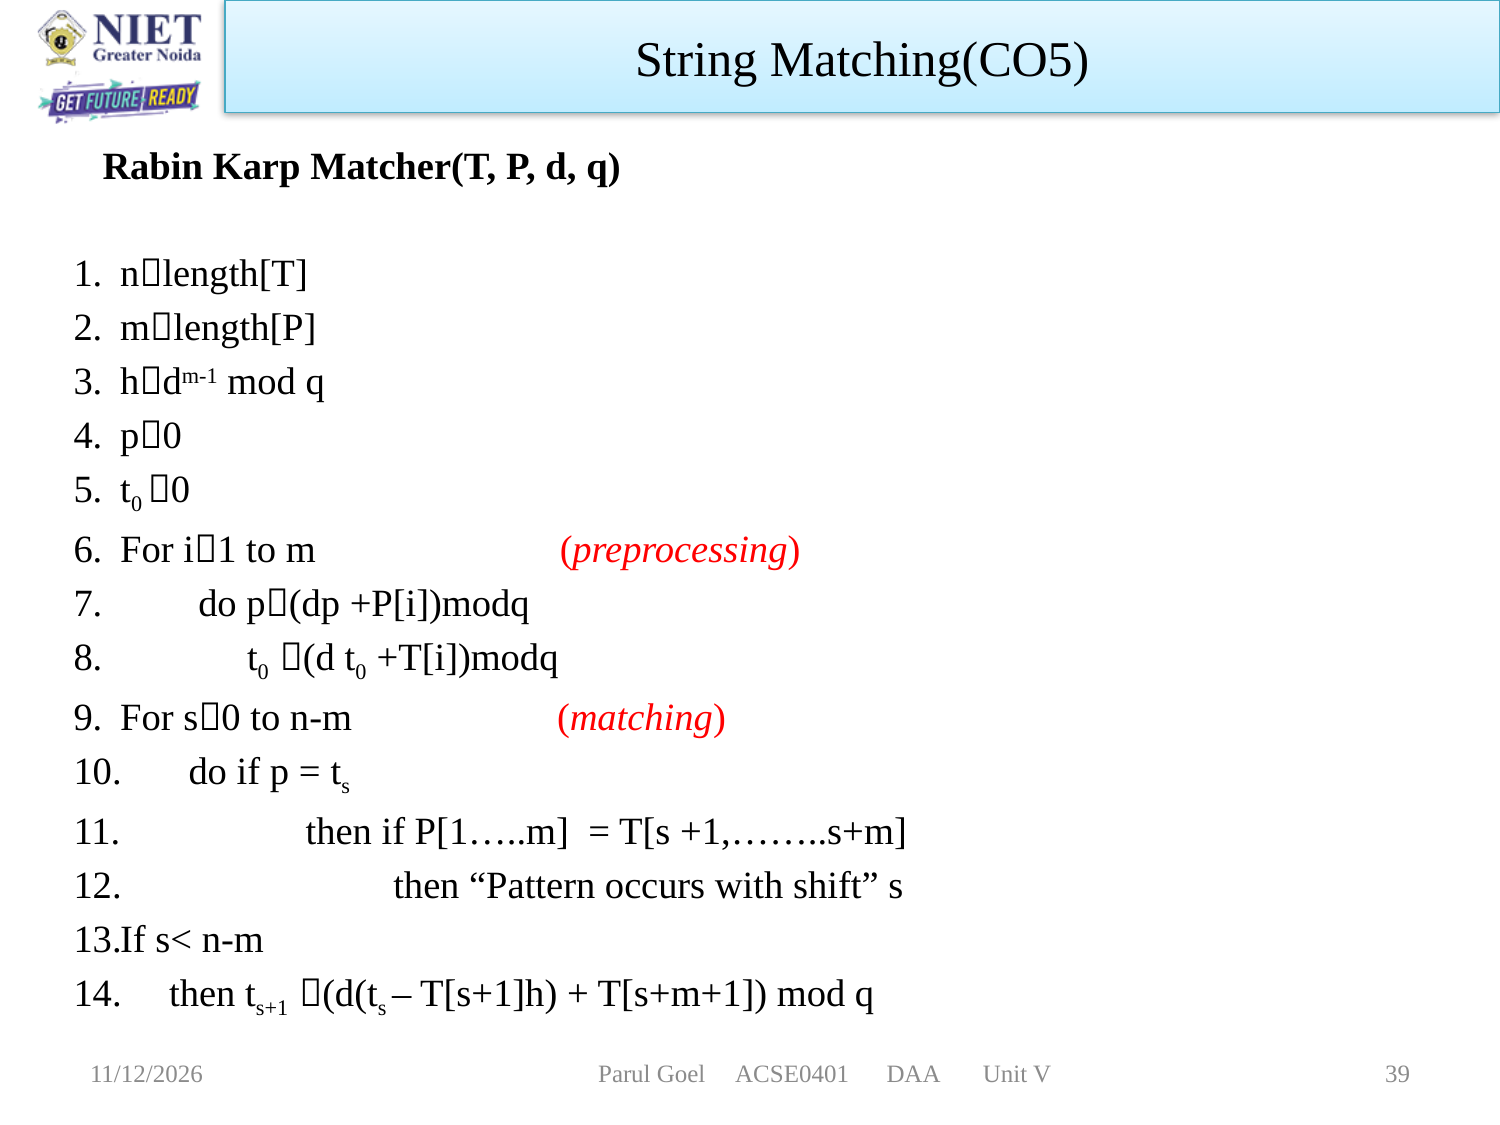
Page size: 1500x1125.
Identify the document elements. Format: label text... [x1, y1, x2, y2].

list Rabin Karp Matcher(T, P, d, q) nlength[T] mlength[P] hdm-1 mod q p0 t0 0 For i1 to m (preprocessing) do p(dp +P[i])modq t0 (d t0 +T[i])modq For s0 to n-m (matching) do if p = ts then if P[1…..m] = T[s +1,……..s+m] then “Pattern occurs with shift” s If s< n-m then ts+1 (d(ts – T[s+1]h) + T[s+m+1]) mod q [58, 133, 1421, 1034]
text_box String Matching(CO5) [238, 0, 1500, 113]
footer Parul Goel ACSE0401 DAA Unit V [412, 1042, 1238, 1103]
picture [0, 0, 238, 135]
slide_number 39 [1238, 1042, 1425, 1103]
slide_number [75, 1042, 412, 1103]
